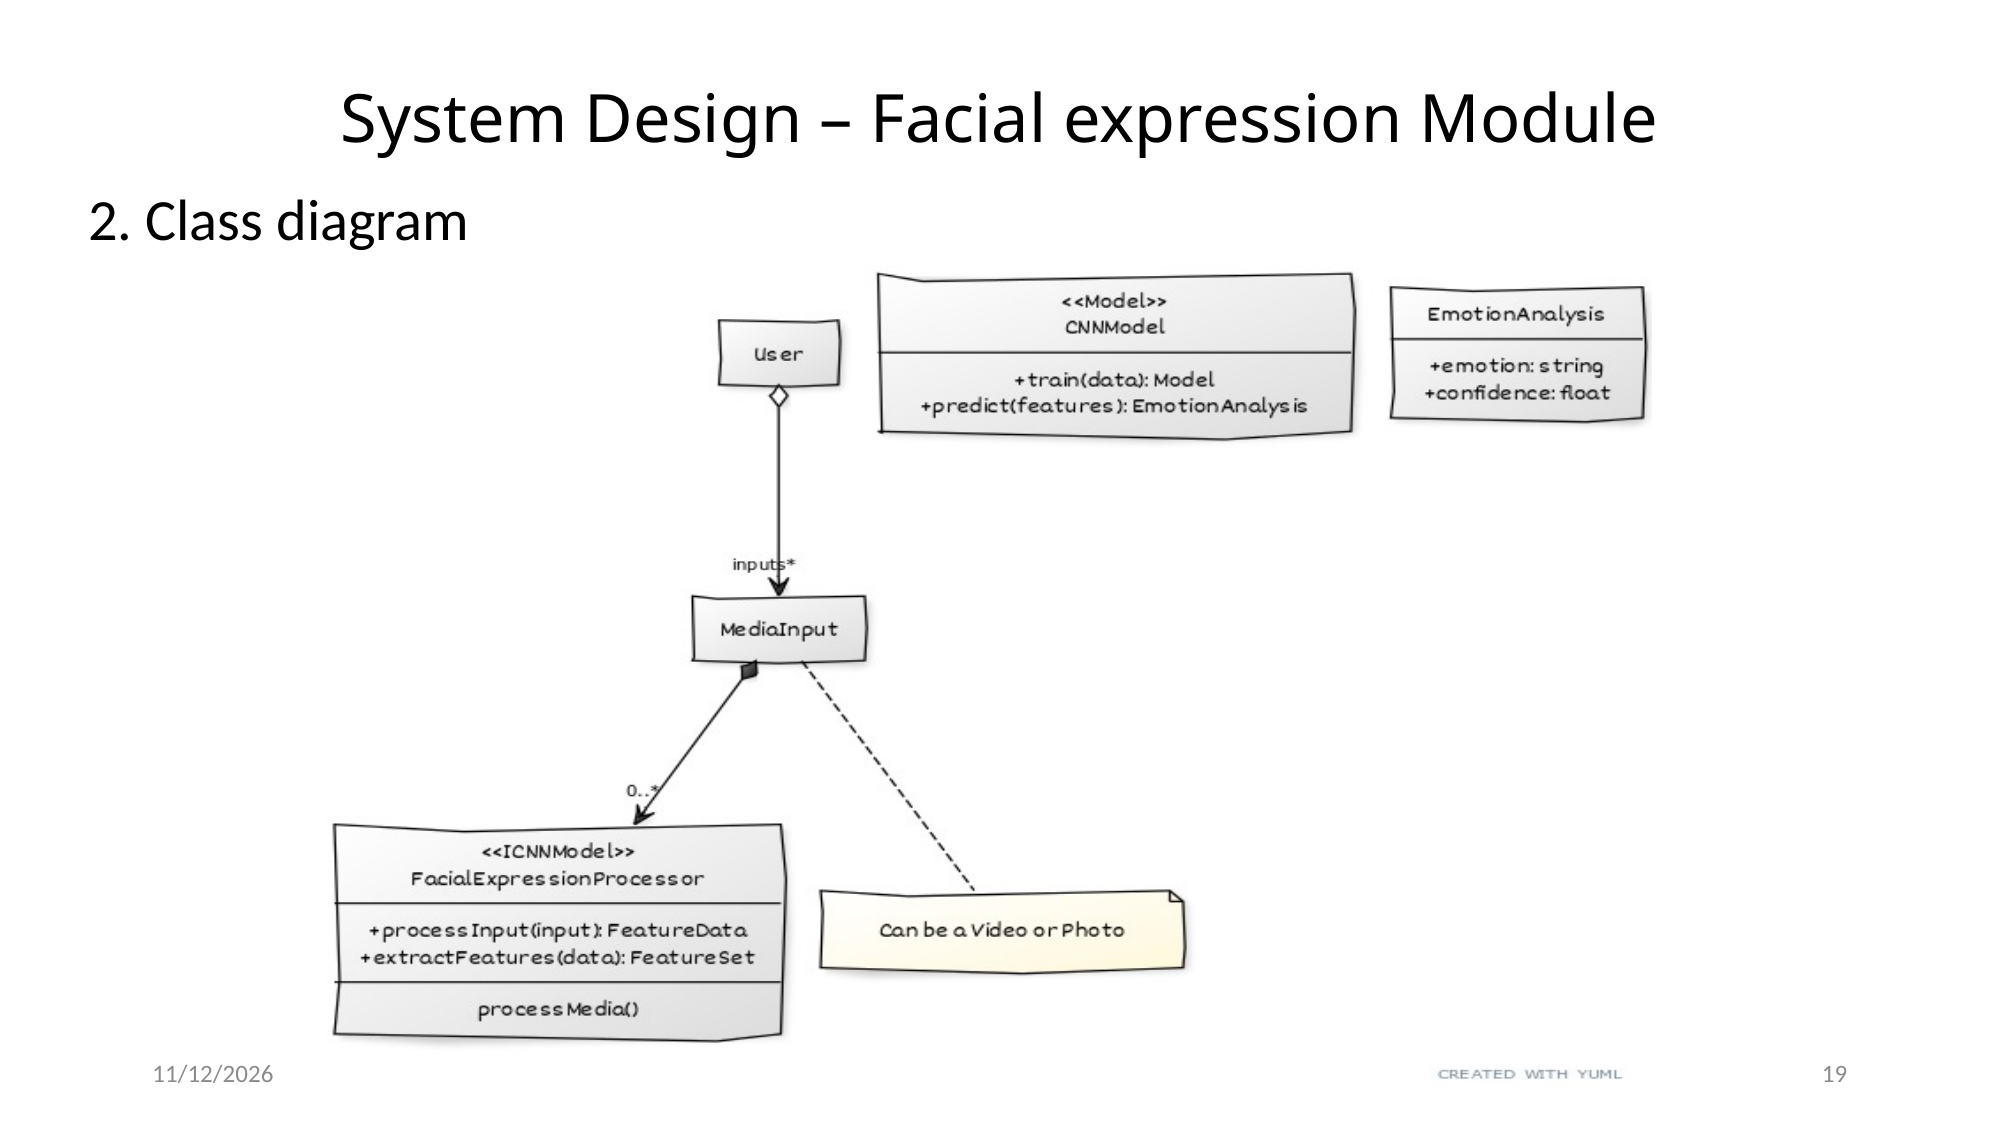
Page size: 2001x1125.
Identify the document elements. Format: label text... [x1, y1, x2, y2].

slide_number 19 [1412, 1042, 1863, 1103]
picture [326, 265, 1652, 1096]
list 2. Class diagram [73, 182, 1863, 1034]
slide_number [137, 1042, 588, 1103]
title System Design – Facial expression Module [137, 59, 1863, 182]
